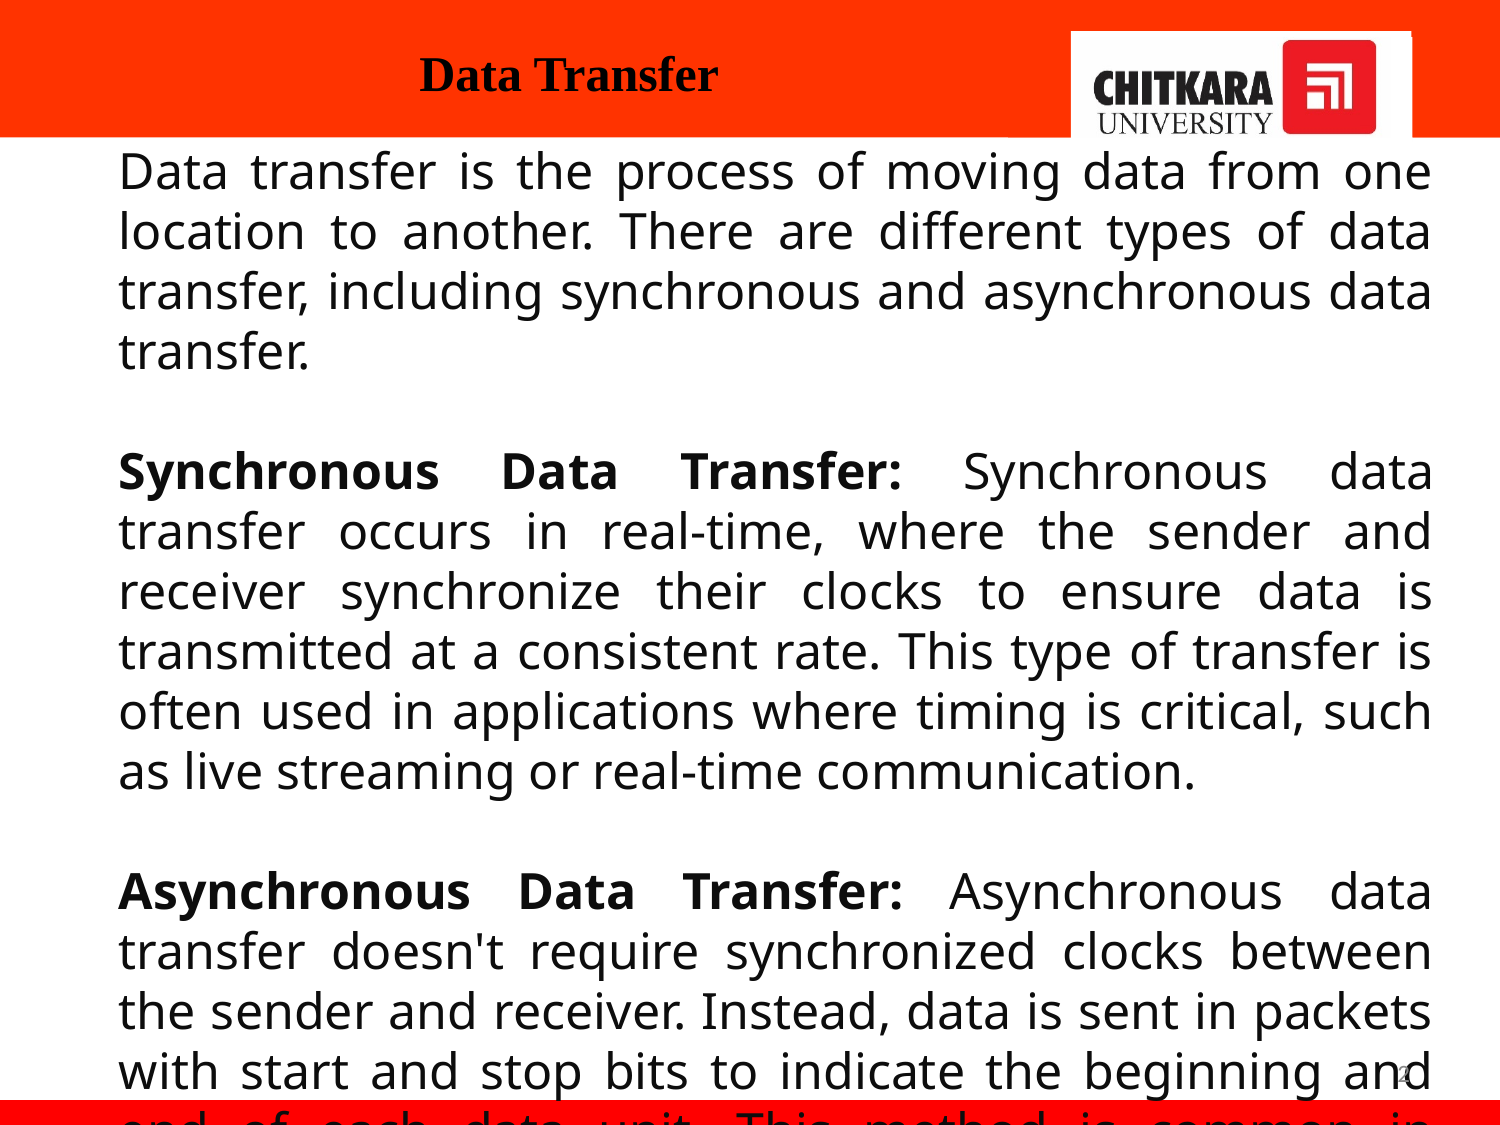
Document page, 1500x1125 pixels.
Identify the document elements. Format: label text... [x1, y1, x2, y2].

text_box Data Transfer [404, 33, 1016, 109]
text_box Data transfer is the process of moving data from one location to another. There are different types of data transfer, including synchronous and asynchronous data transfer. Synchronous Data Transfer: Synchronous data transfer occurs in real-time, where the sender and receiver synchronize their clocks to ensure data is transmitted at a consistent rate. This type of transfer is often used in applications where timing is critical, such as live streaming or real-time communication. Asynchronous Data Transfer: Asynchronous data transfer doesn't require synchronized clocks between the sender and receiver. Instead, data is sent in packets with start and stop bits to indicate the beginning and end of each data unit. This method is common in computer networks and serial communication. [104, 132, 1449, 1125]
slide_number 2 [1074, 1042, 1425, 1103]
picture [1074, 37, 1391, 132]
